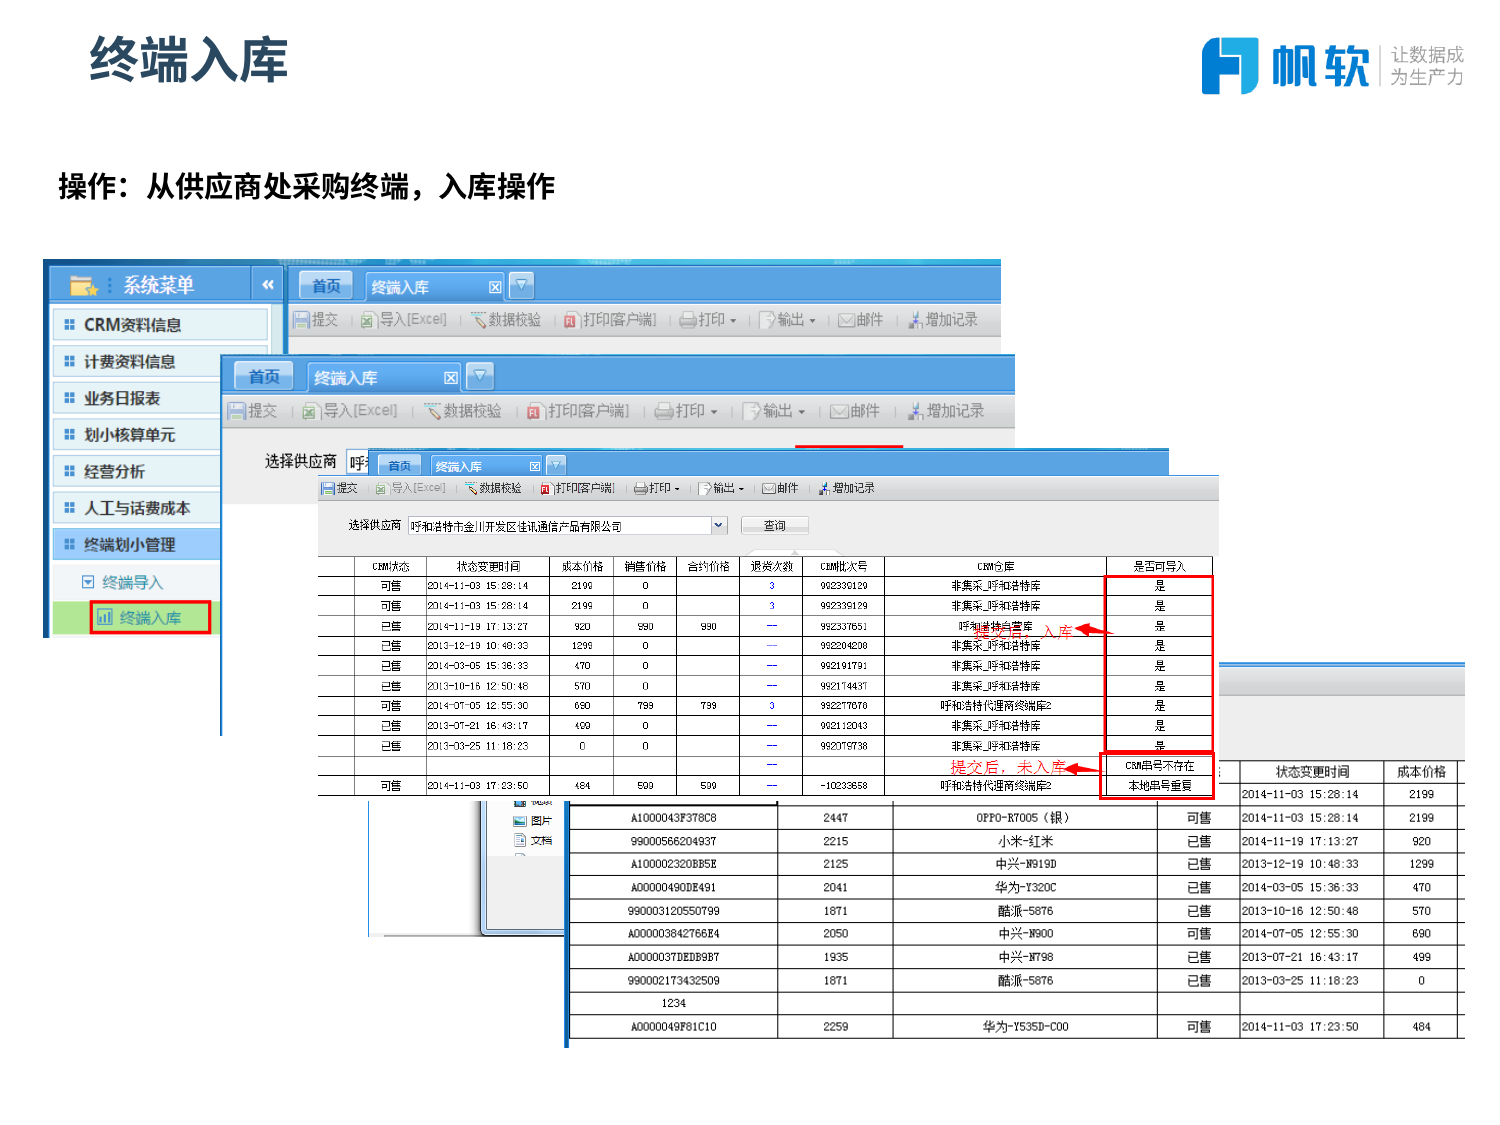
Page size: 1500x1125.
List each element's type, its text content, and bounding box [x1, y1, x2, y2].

text_box 操作：从供应商处采购终端，入库操作 [43, 160, 1400, 211]
picture [43, 259, 1465, 1048]
title 终端入库 [75, 21, 1425, 114]
picture [1202, 0, 1464, 132]
